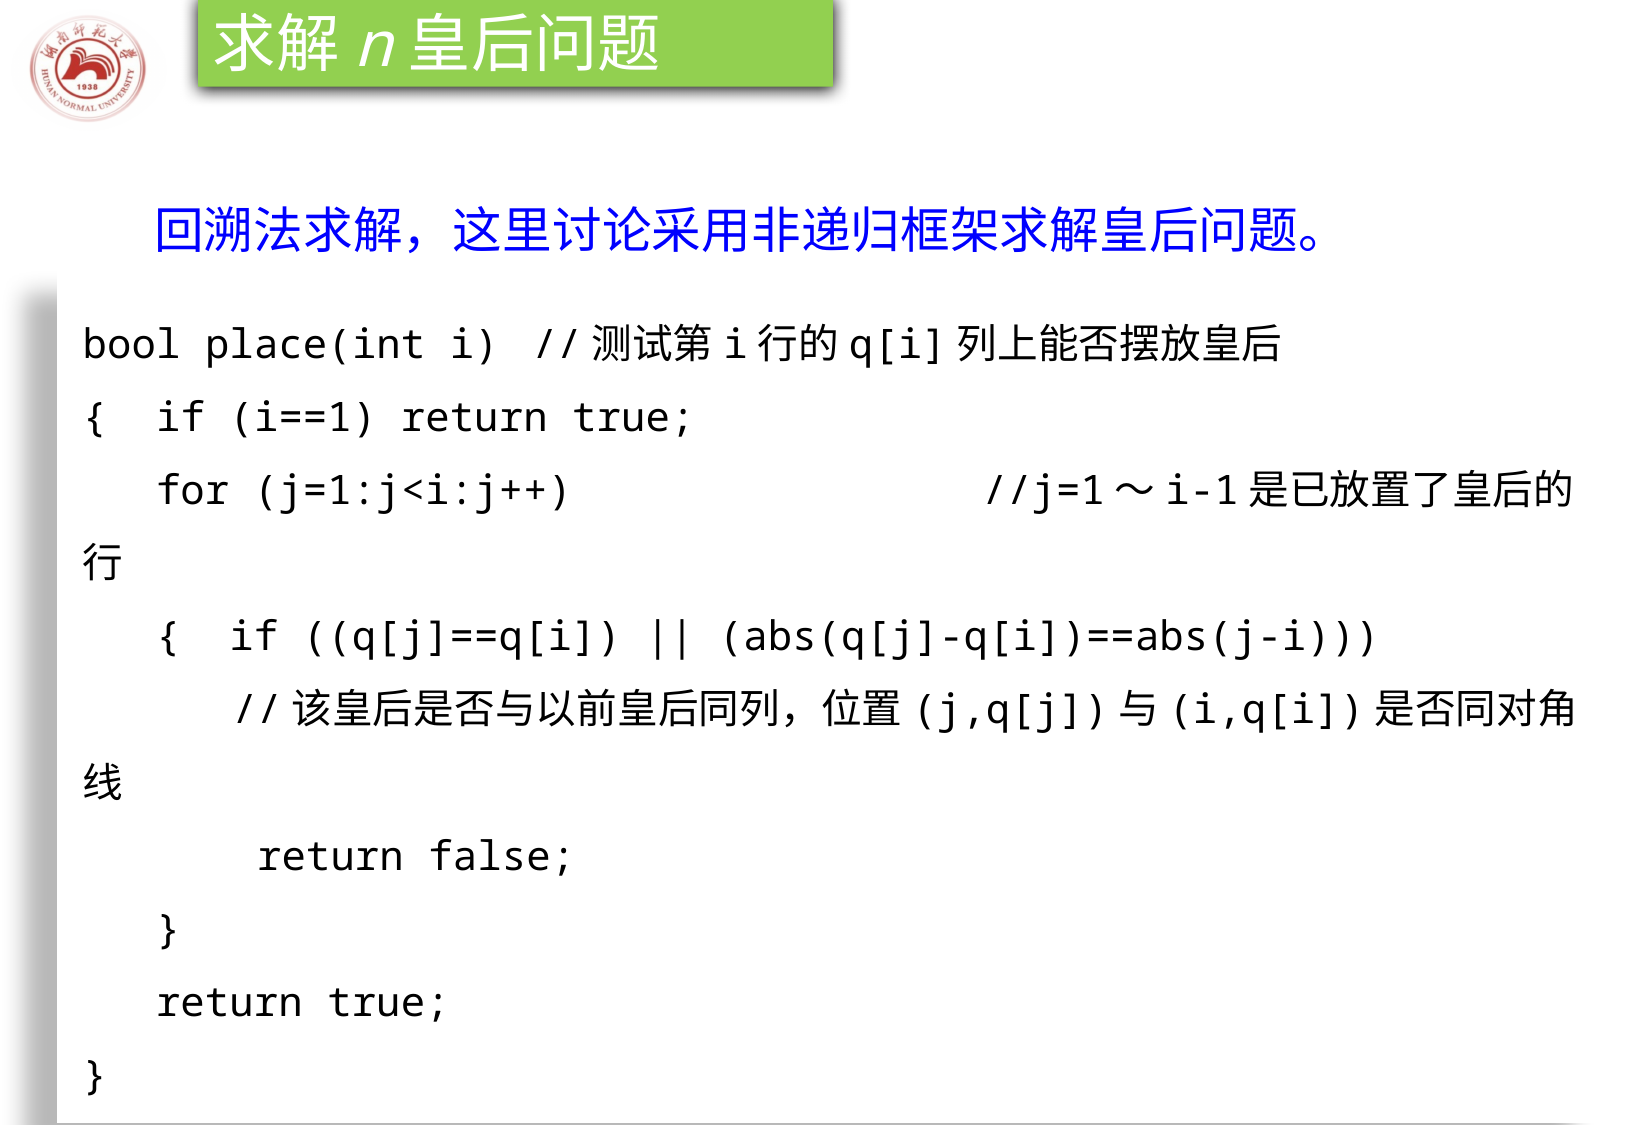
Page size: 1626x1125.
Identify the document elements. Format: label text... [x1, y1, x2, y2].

text_box 求解n皇后问题 [198, 0, 833, 87]
picture [41, 38, 137, 102]
text_box 回溯法求解，这里讨论采用非递归框架求解皇后问题。 [139, 161, 1498, 266]
text_box bool place(int i) //测试第i行的q[i]列上能否摆放皇后 { if (i==1) return true; for (j=1:j<i:j++) //j=1～i-1是已放置了皇后的行 { if ((q[j]==q[i]) || (abs(q[j]-q[i])==abs(j-i))) //该皇后是否与以前皇后同列，位置(j,q[j])与(i,q[i])是否同对角线 return false; } return true; } [57, 268, 1606, 1123]
